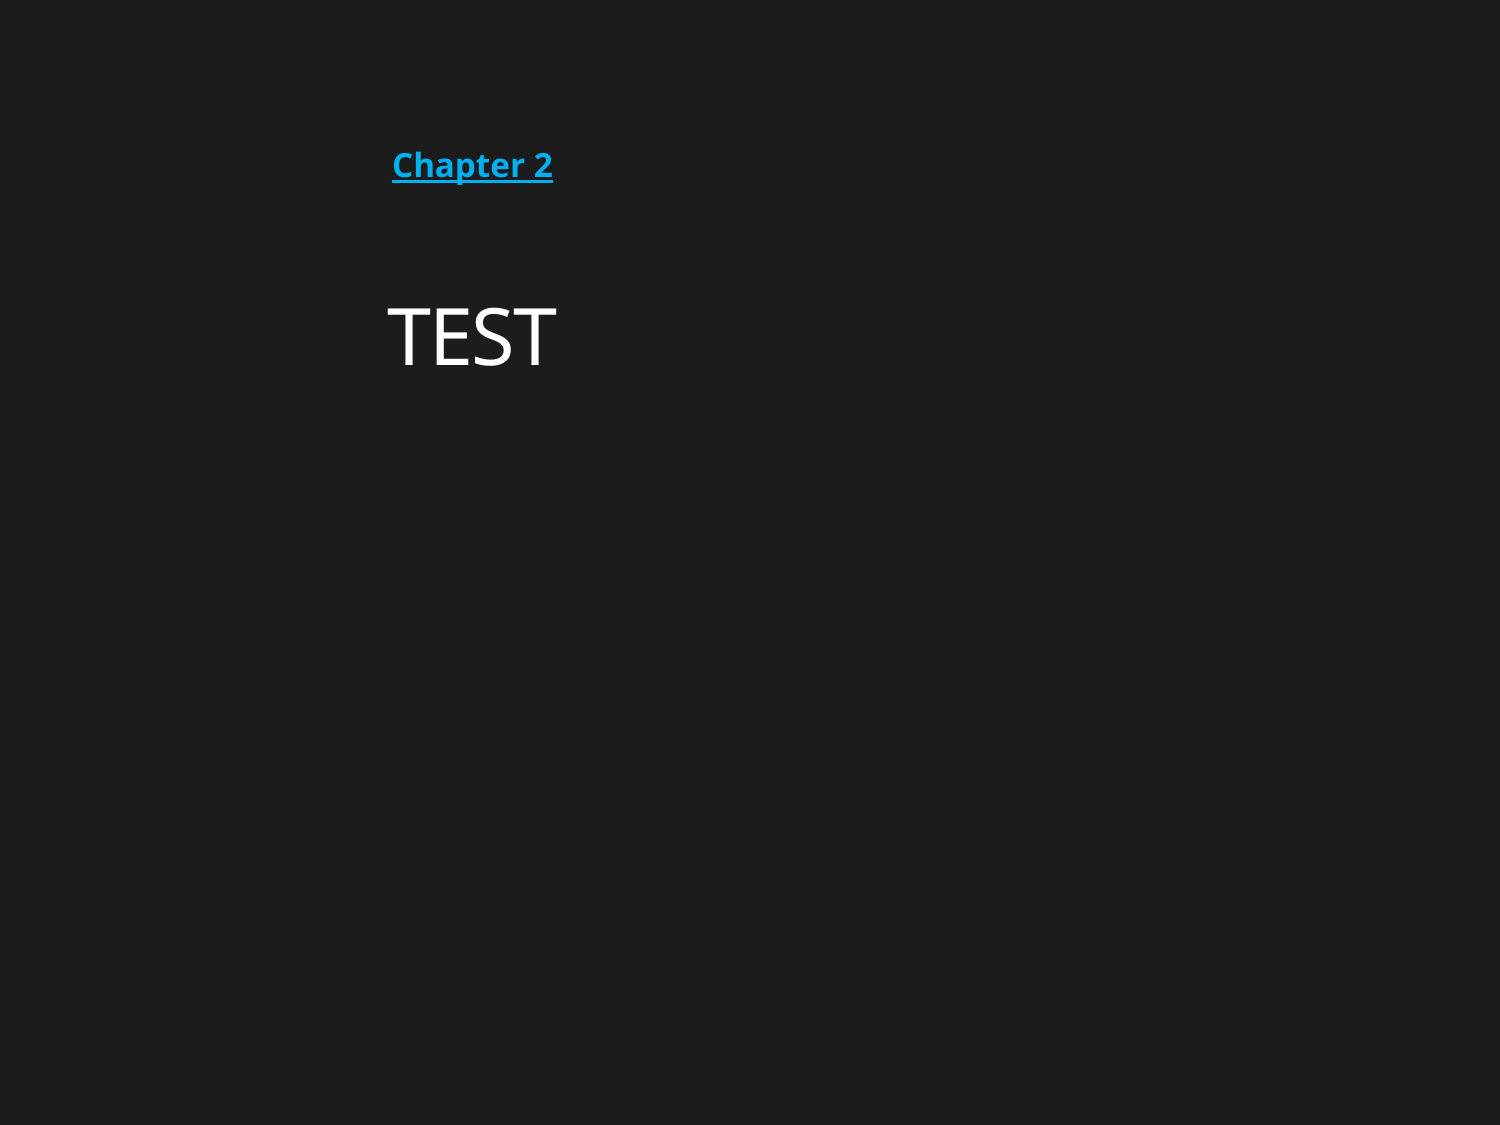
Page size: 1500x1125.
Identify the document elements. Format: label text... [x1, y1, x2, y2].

title TEST [372, 213, 1447, 455]
text_box Chapter 2 [377, 137, 921, 192]
